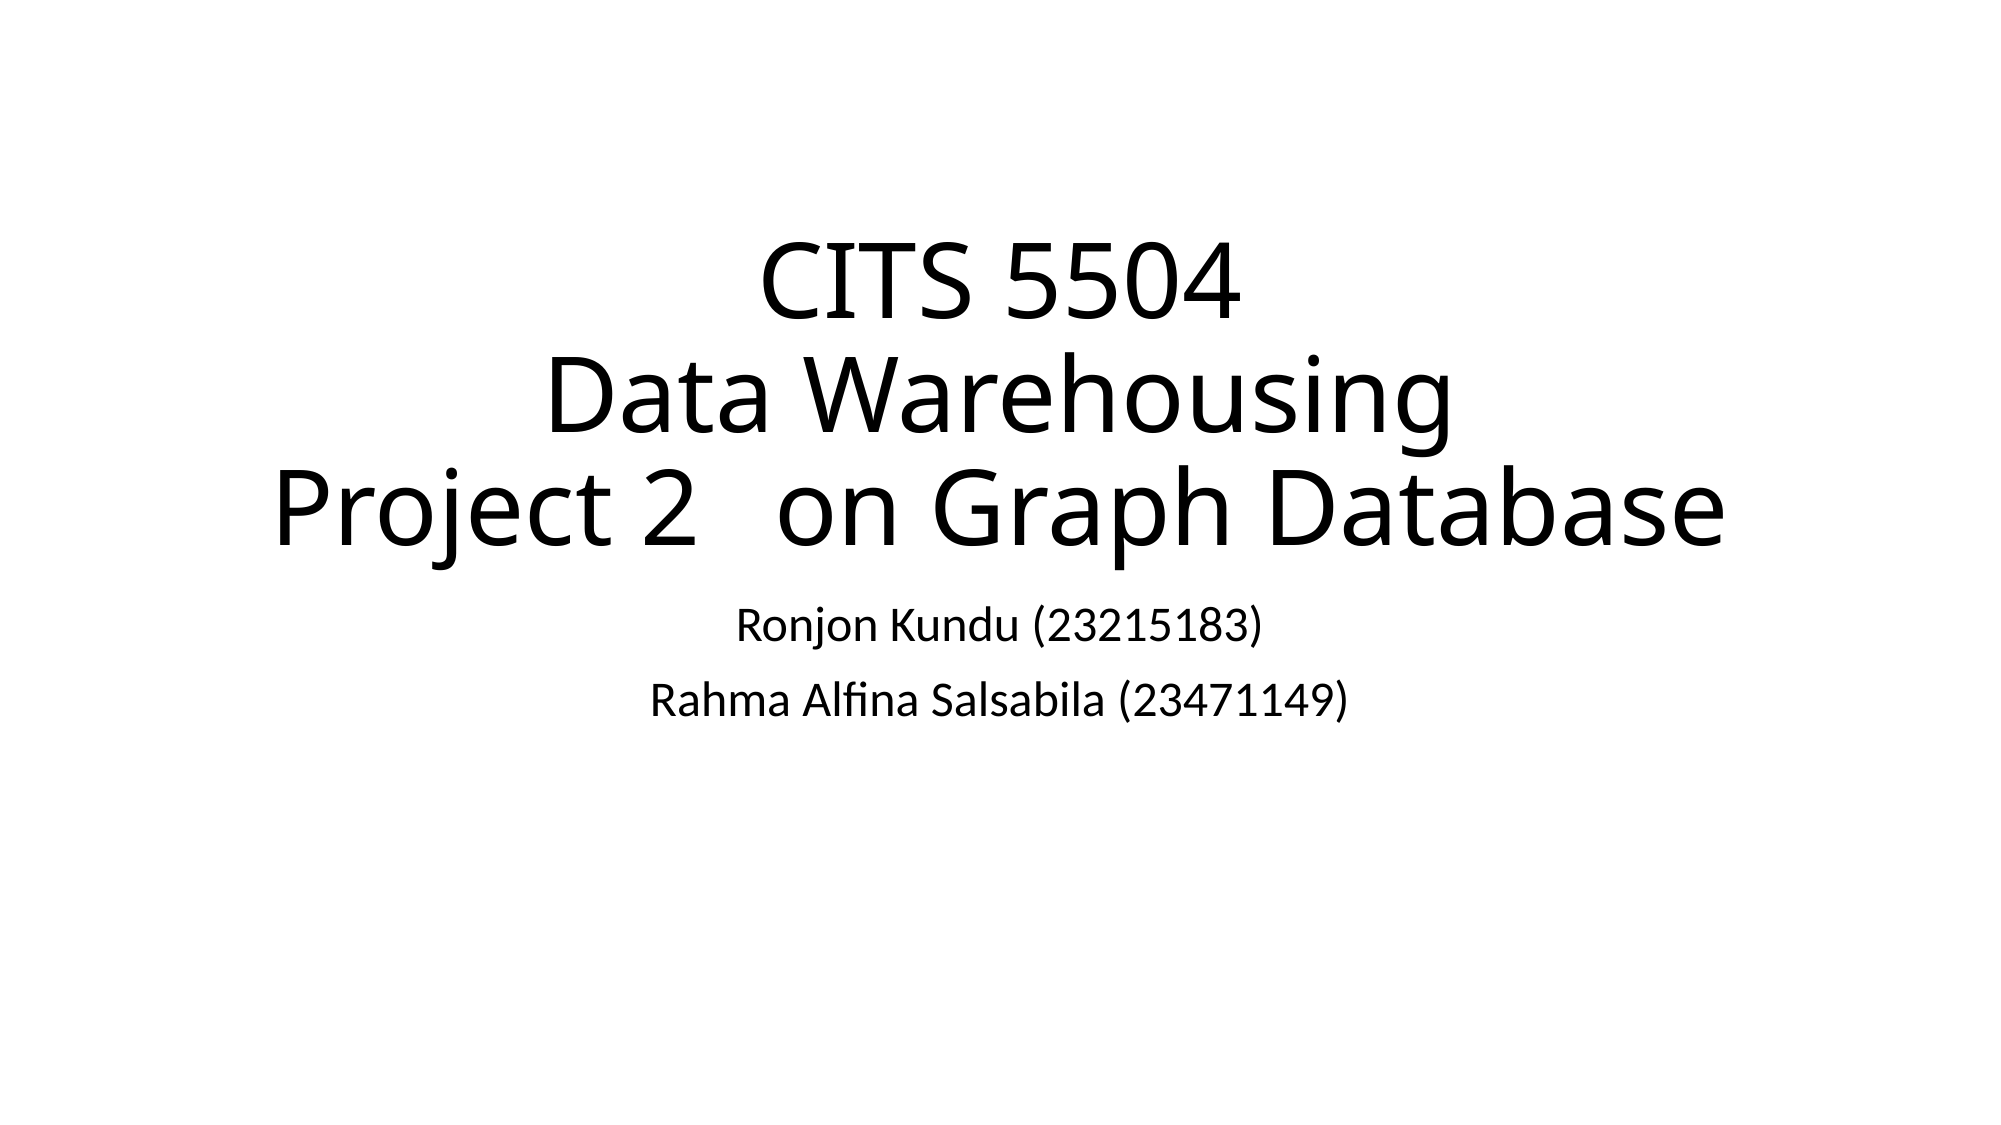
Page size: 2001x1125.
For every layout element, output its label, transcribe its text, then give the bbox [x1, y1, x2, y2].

subtitle Ronjon Kundu (23215183) Rahma Alfina Salsabila (23471149) [249, 590, 1750, 863]
title CITS 5504 Data Warehousing Project 2 on Graph Database [249, 184, 1750, 576]
